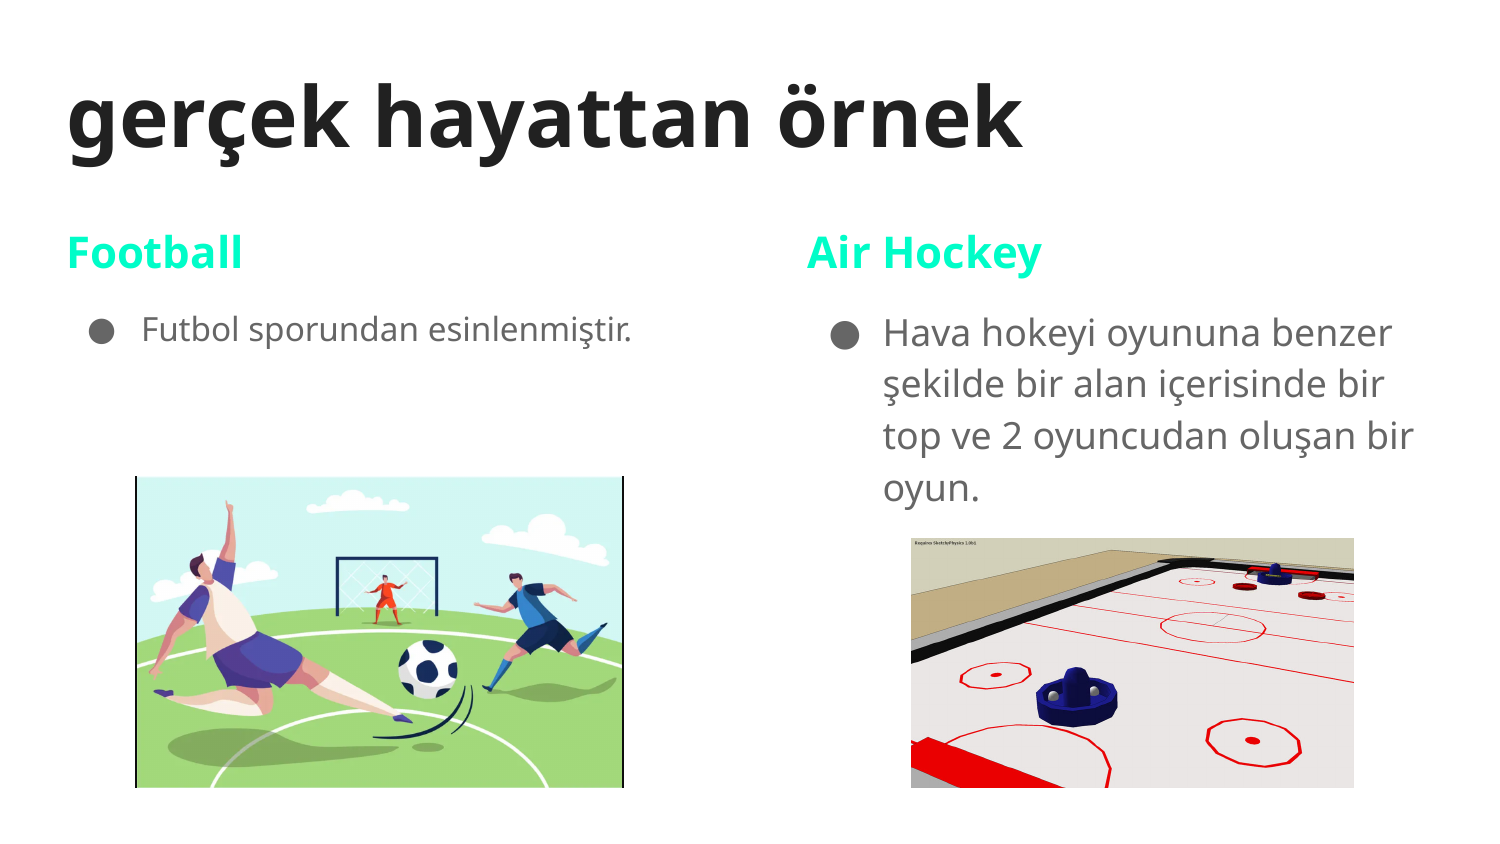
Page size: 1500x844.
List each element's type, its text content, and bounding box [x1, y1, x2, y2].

title gerçek hayattan örnek [51, 48, 1449, 180]
list Football Futbol sporundan esinlenmiştir. [51, 201, 708, 750]
picture [910, 538, 1354, 788]
list Air Hockey Hava hokeyi oyununa benzer şekilde bir alan içerisinde bir top ve 2 oyuncudan oluşan bir oyun. [792, 201, 1449, 750]
picture [134, 475, 624, 788]
